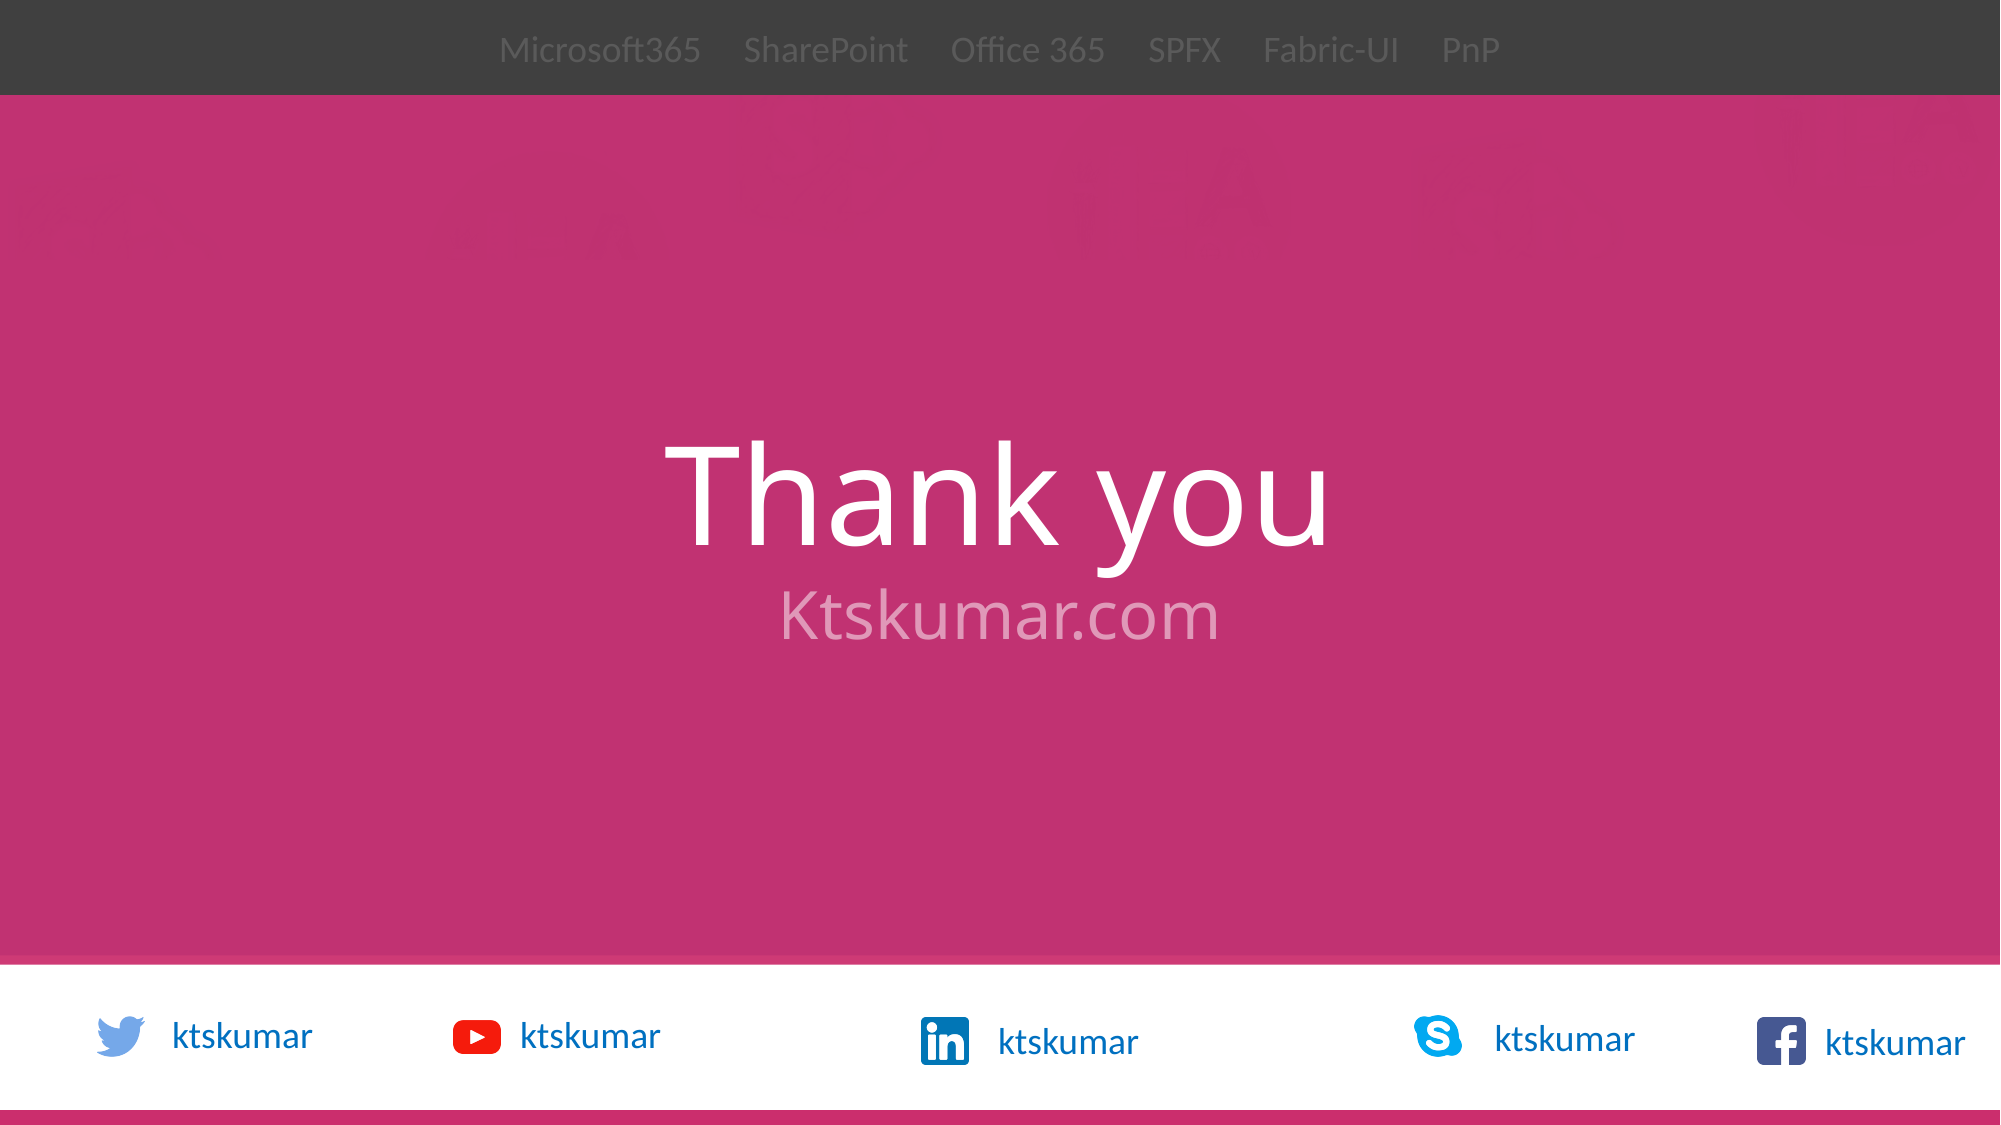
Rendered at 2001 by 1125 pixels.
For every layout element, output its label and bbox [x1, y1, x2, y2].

picture [453, 1013, 501, 1061]
picture [97, 1012, 145, 1061]
picture [1427, 1022, 1449, 1050]
picture [1414, 1012, 1462, 1040]
picture [921, 1017, 969, 1065]
picture [1414, 1032, 1462, 1060]
picture [1757, 1017, 1806, 1065]
text_box [0, 0, 2000, 1125]
